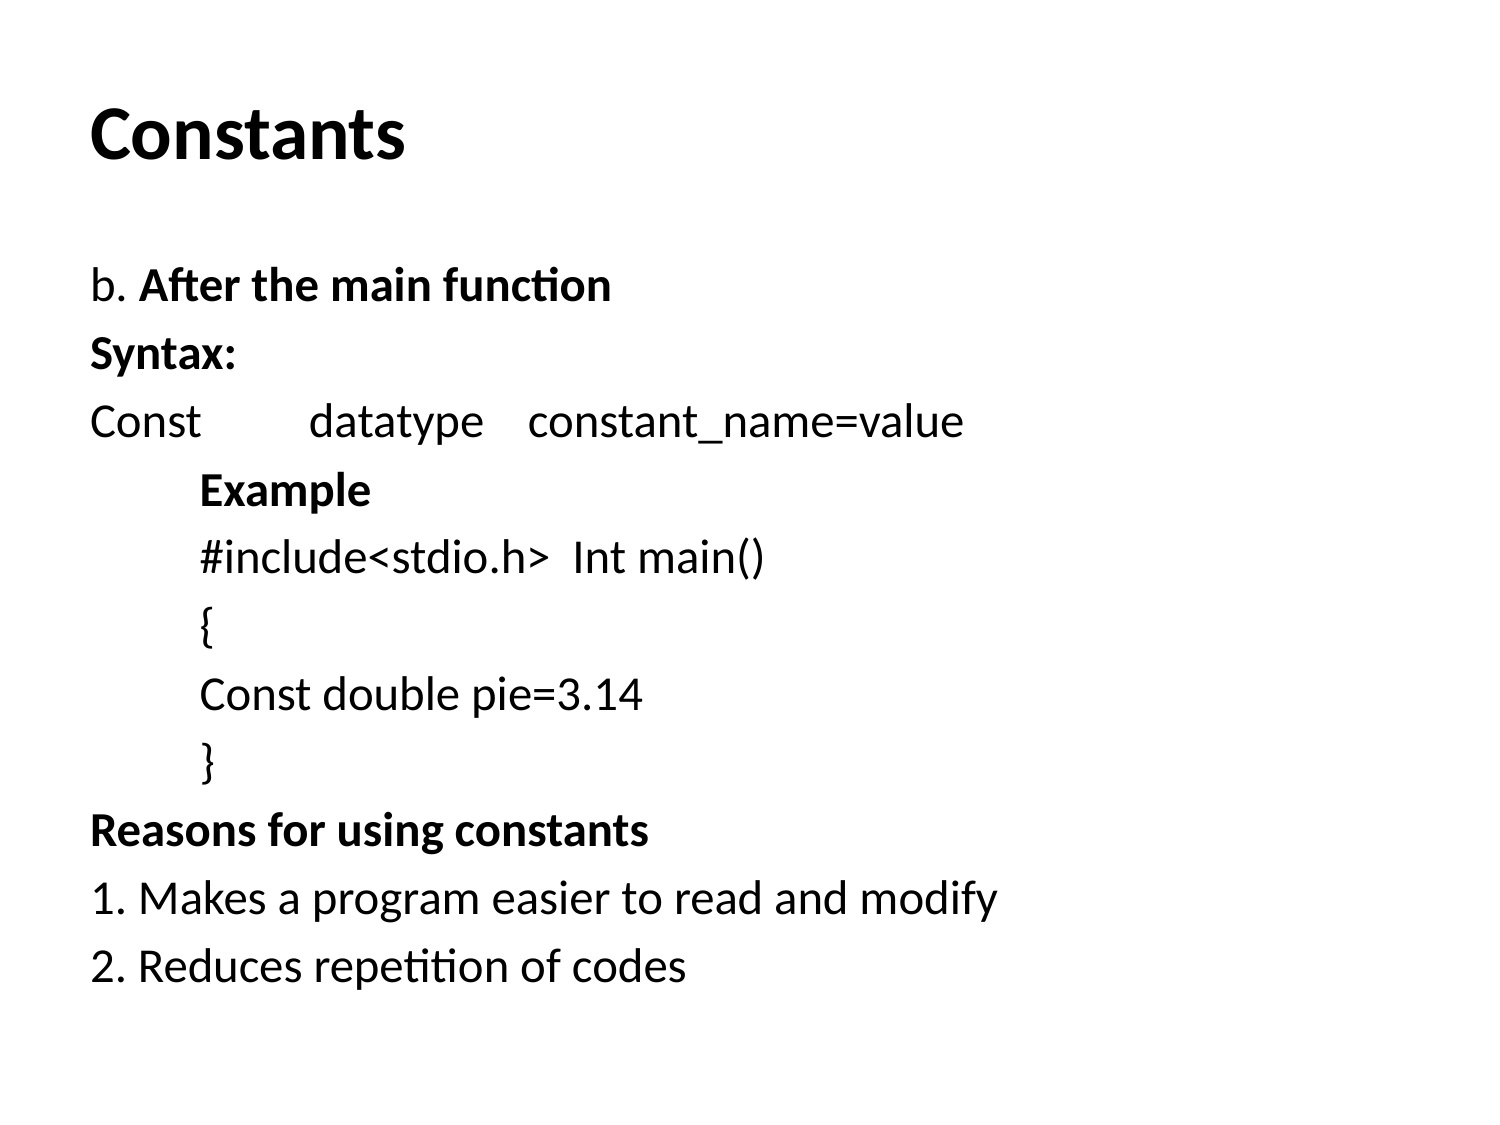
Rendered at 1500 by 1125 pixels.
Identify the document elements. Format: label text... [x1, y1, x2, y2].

list Constants b. After the main function Syntax: Const datatype constant_name=value Example #include<stdio.h> Int main() { Const double pie=3.14 } Reasons for using constants 1. Makes a program easier to read and modify 2. Reduces repetition of codes [75, 75, 1425, 1005]
